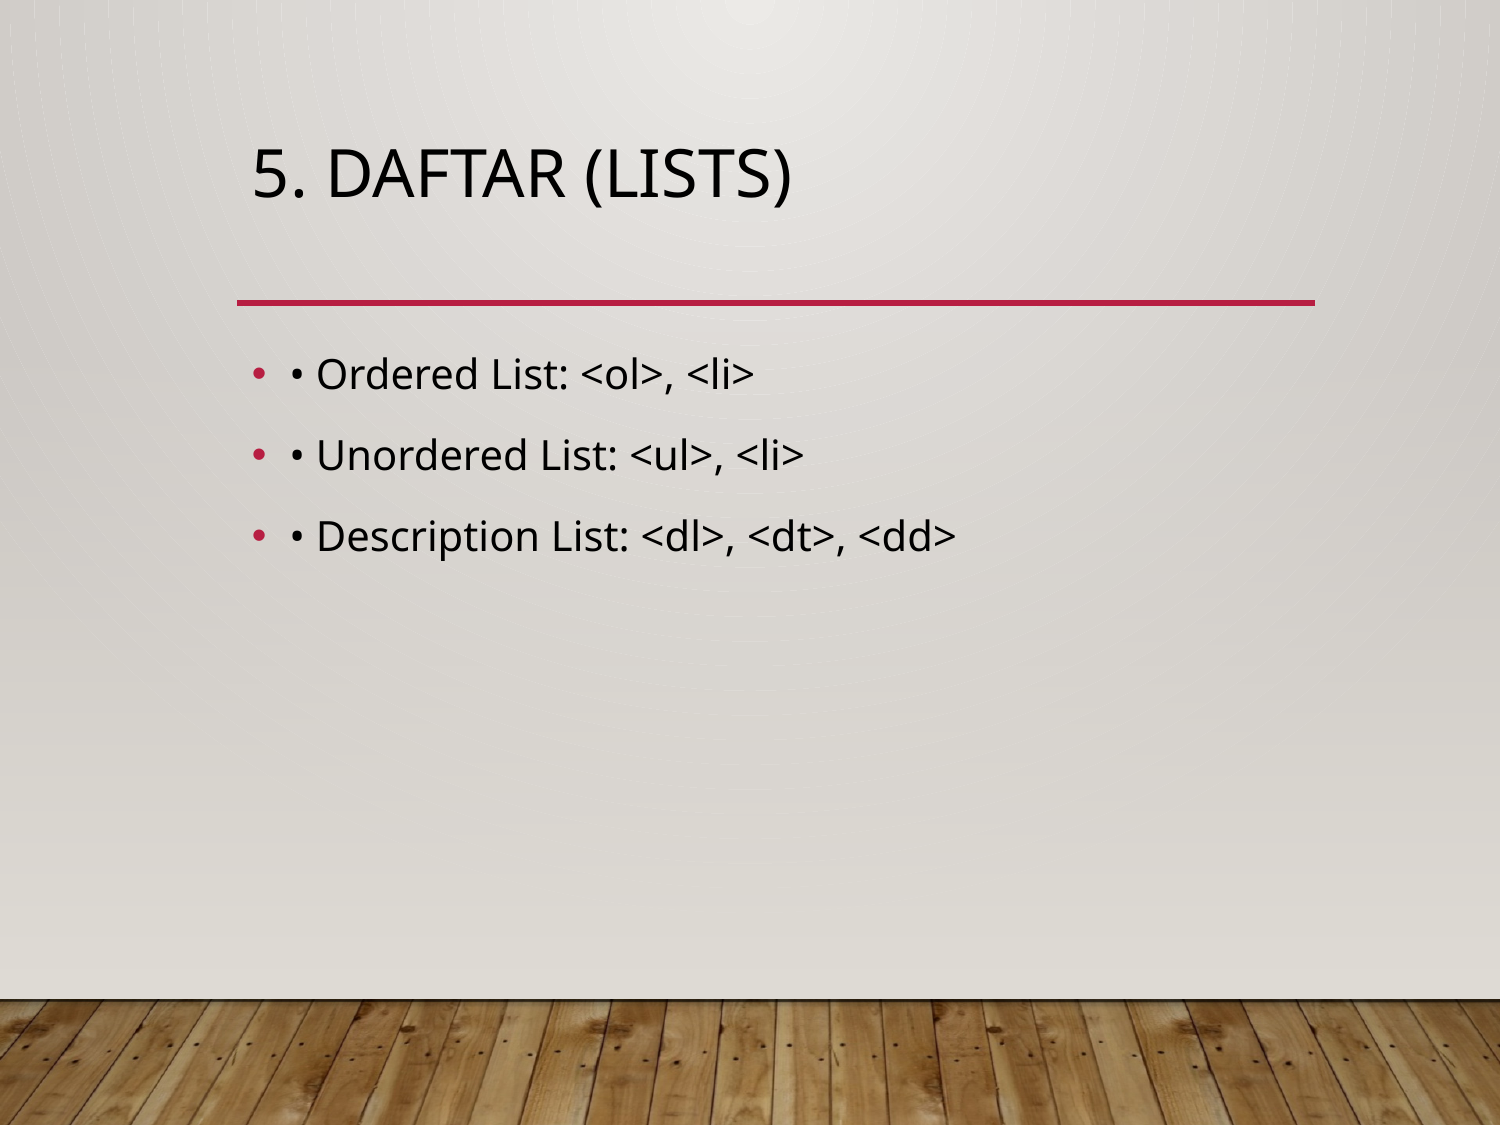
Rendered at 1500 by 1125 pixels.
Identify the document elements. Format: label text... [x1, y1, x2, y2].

title 5. Daftar (Lists) [236, 131, 1315, 305]
list • Ordered List: <ol>, <li> • Unordered List: <ul>, <li> • Description List: <dl>, <dt>, <dd> [236, 330, 1315, 897]
picture [0, 999, 1500, 1125]
